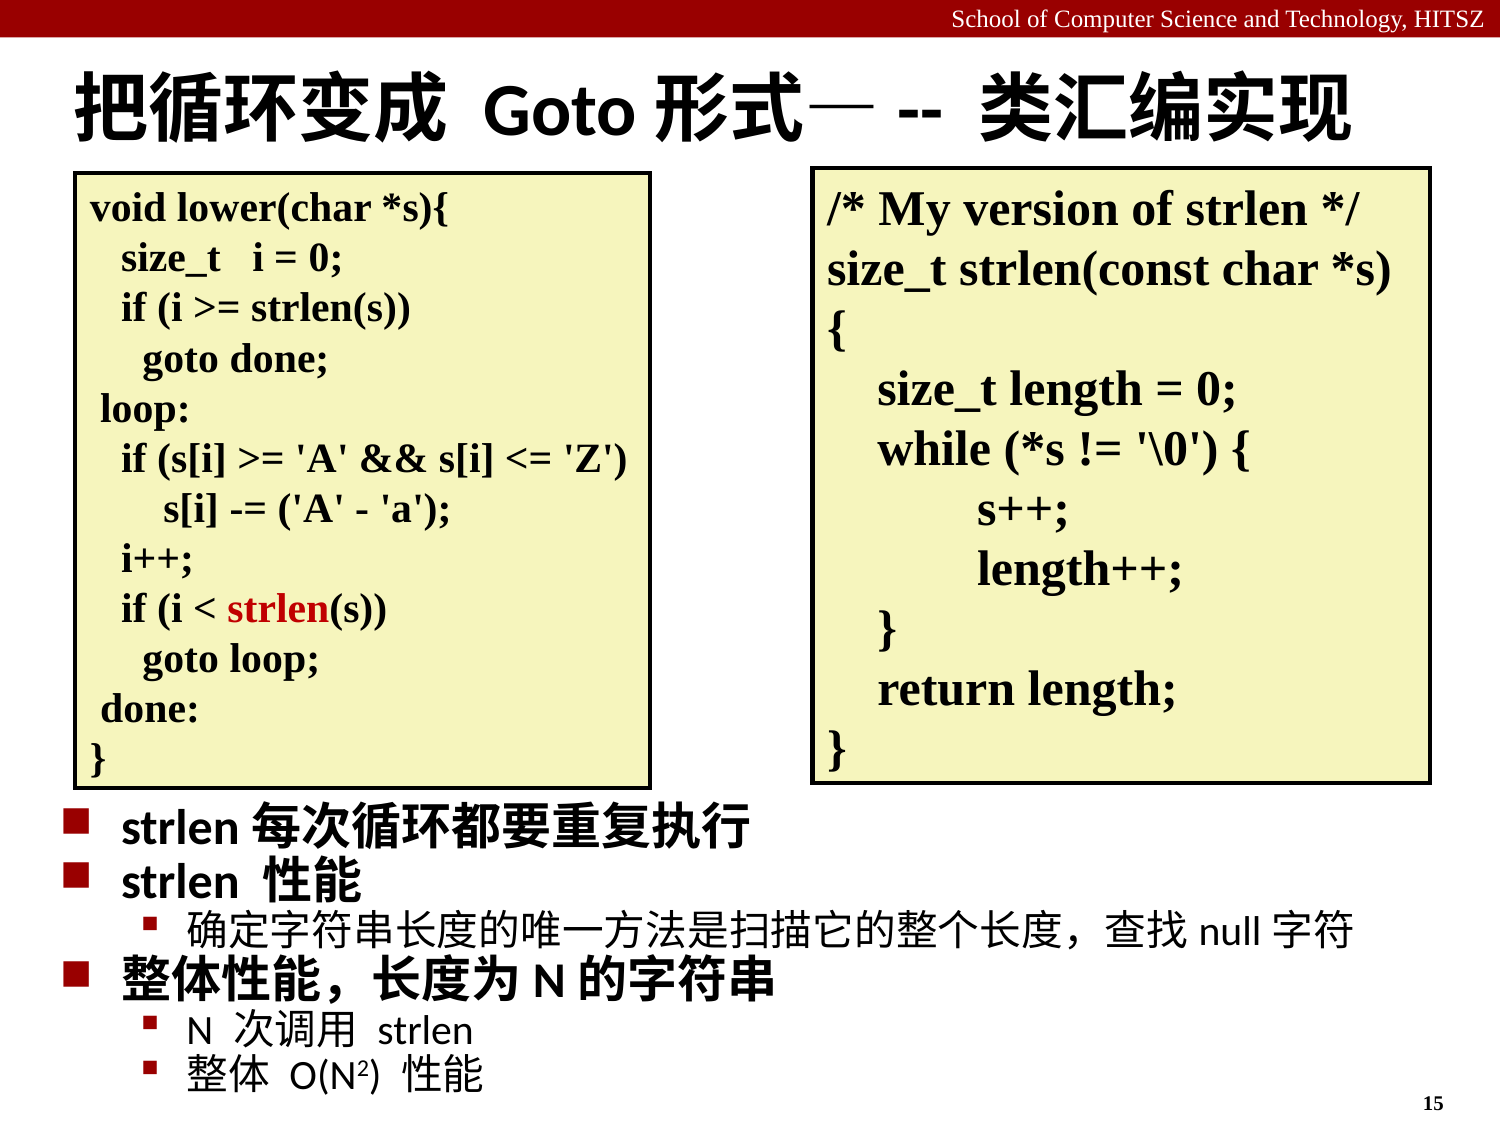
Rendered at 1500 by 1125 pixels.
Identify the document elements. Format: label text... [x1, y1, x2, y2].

text_box strlen每次循环都要重复执行 strlen 性能 确定字符串长度的唯一方法是扫描它的整个长度，查找null字符 整体性能，长度为N的字符串 N 次调用 strlen 整体 O(N2) 性能 [49, 793, 1409, 1096]
text_box /* My version of strlen */ size_t strlen(const char *s) { size_t length = 0; while (*s != '\0') { s++; length++; } return length; } [812, 168, 1431, 783]
text_box void lower(char *s){ size_t i = 0; if (i >= strlen(s)) goto done; loop: if (s[i] >= 'A' && s[i] <= 'Z') s[i] -= ('A' - 'a'); i++; if (i < strlen(s)) goto loop; done: } [75, 172, 650, 788]
title 把循环变成 Goto形式—-- 类汇编实现 [58, 42, 1500, 169]
